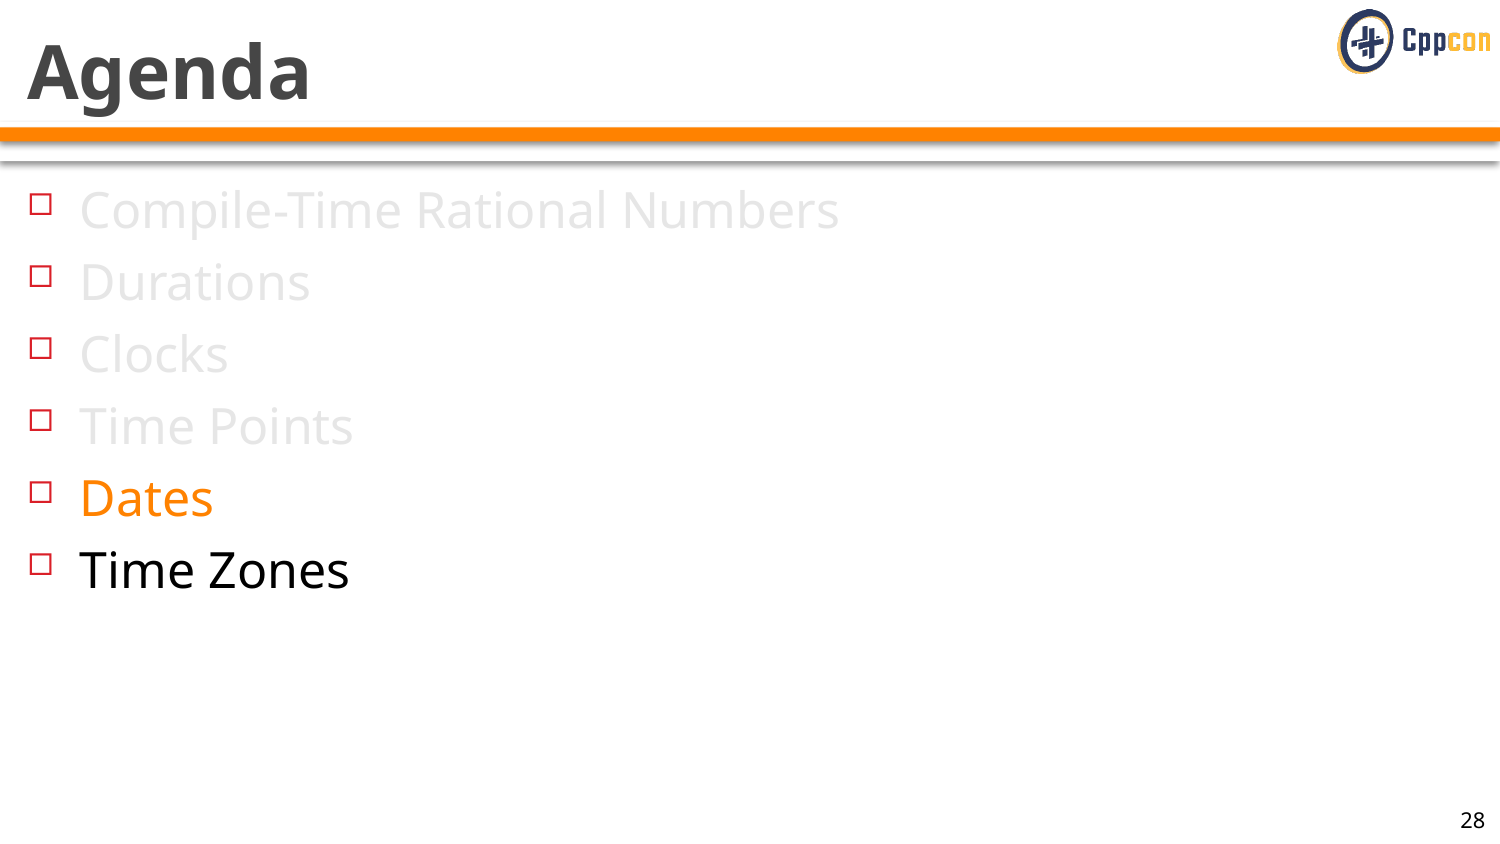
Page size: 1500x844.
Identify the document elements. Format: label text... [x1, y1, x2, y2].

list Compile-Time Rational Numbers Durations Clocks Time Points Dates Time Zones [12, 159, 1488, 835]
title Agenda [12, 19, 1488, 122]
picture [1337, 9, 1490, 74]
